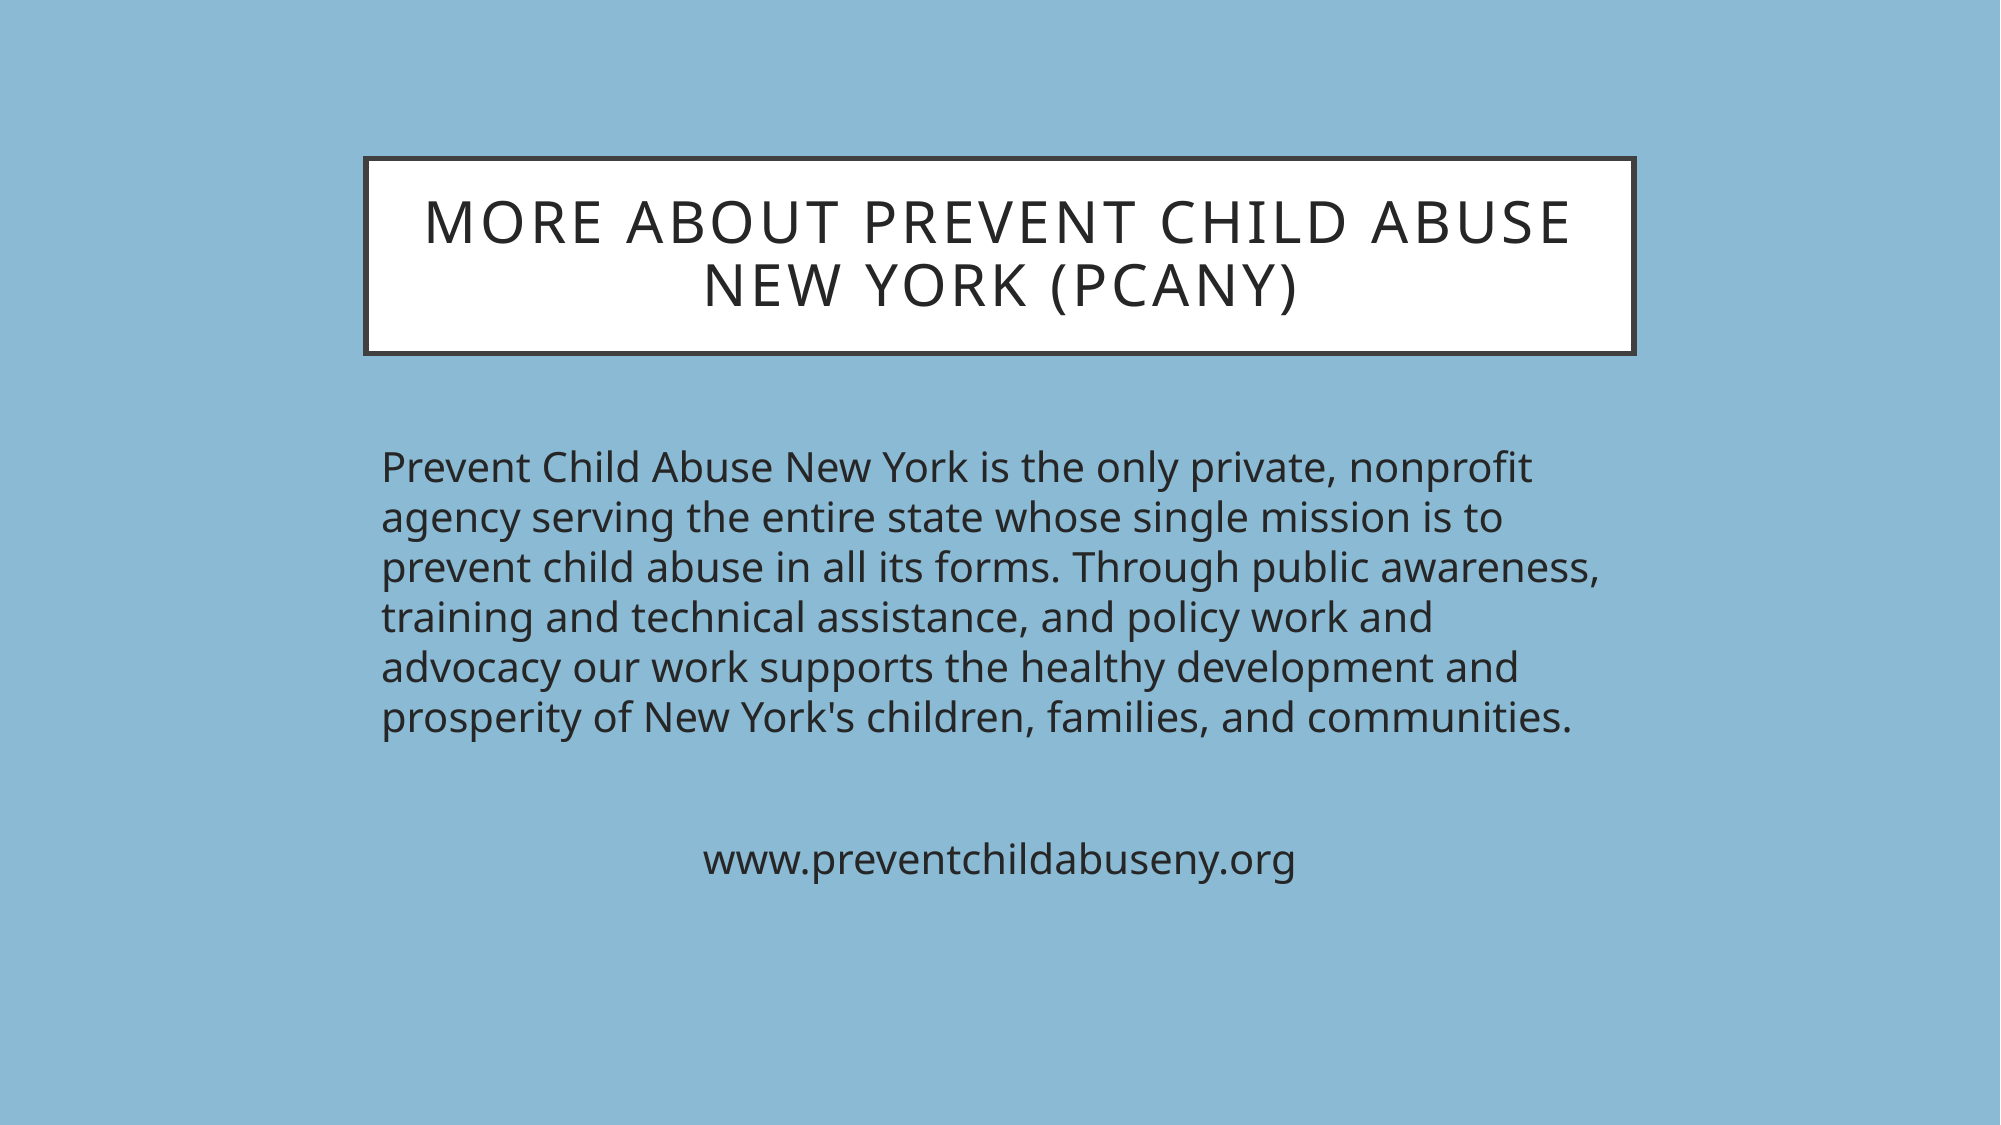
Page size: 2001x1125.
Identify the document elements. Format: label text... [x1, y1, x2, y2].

list Prevent Child Abuse New York is the only private, nonprofit agency serving the entire state whose single mission is to prevent child abuse in all its forms. Through public awareness, training and technical assistance, and policy work and advocacy our work supports the healthy development and prosperity of New York's children, families, and communities. www.preventchildabuseny.org [366, 432, 1634, 942]
title More About Prevent Child Abuse New York (PCANY) [363, 156, 1637, 356]
